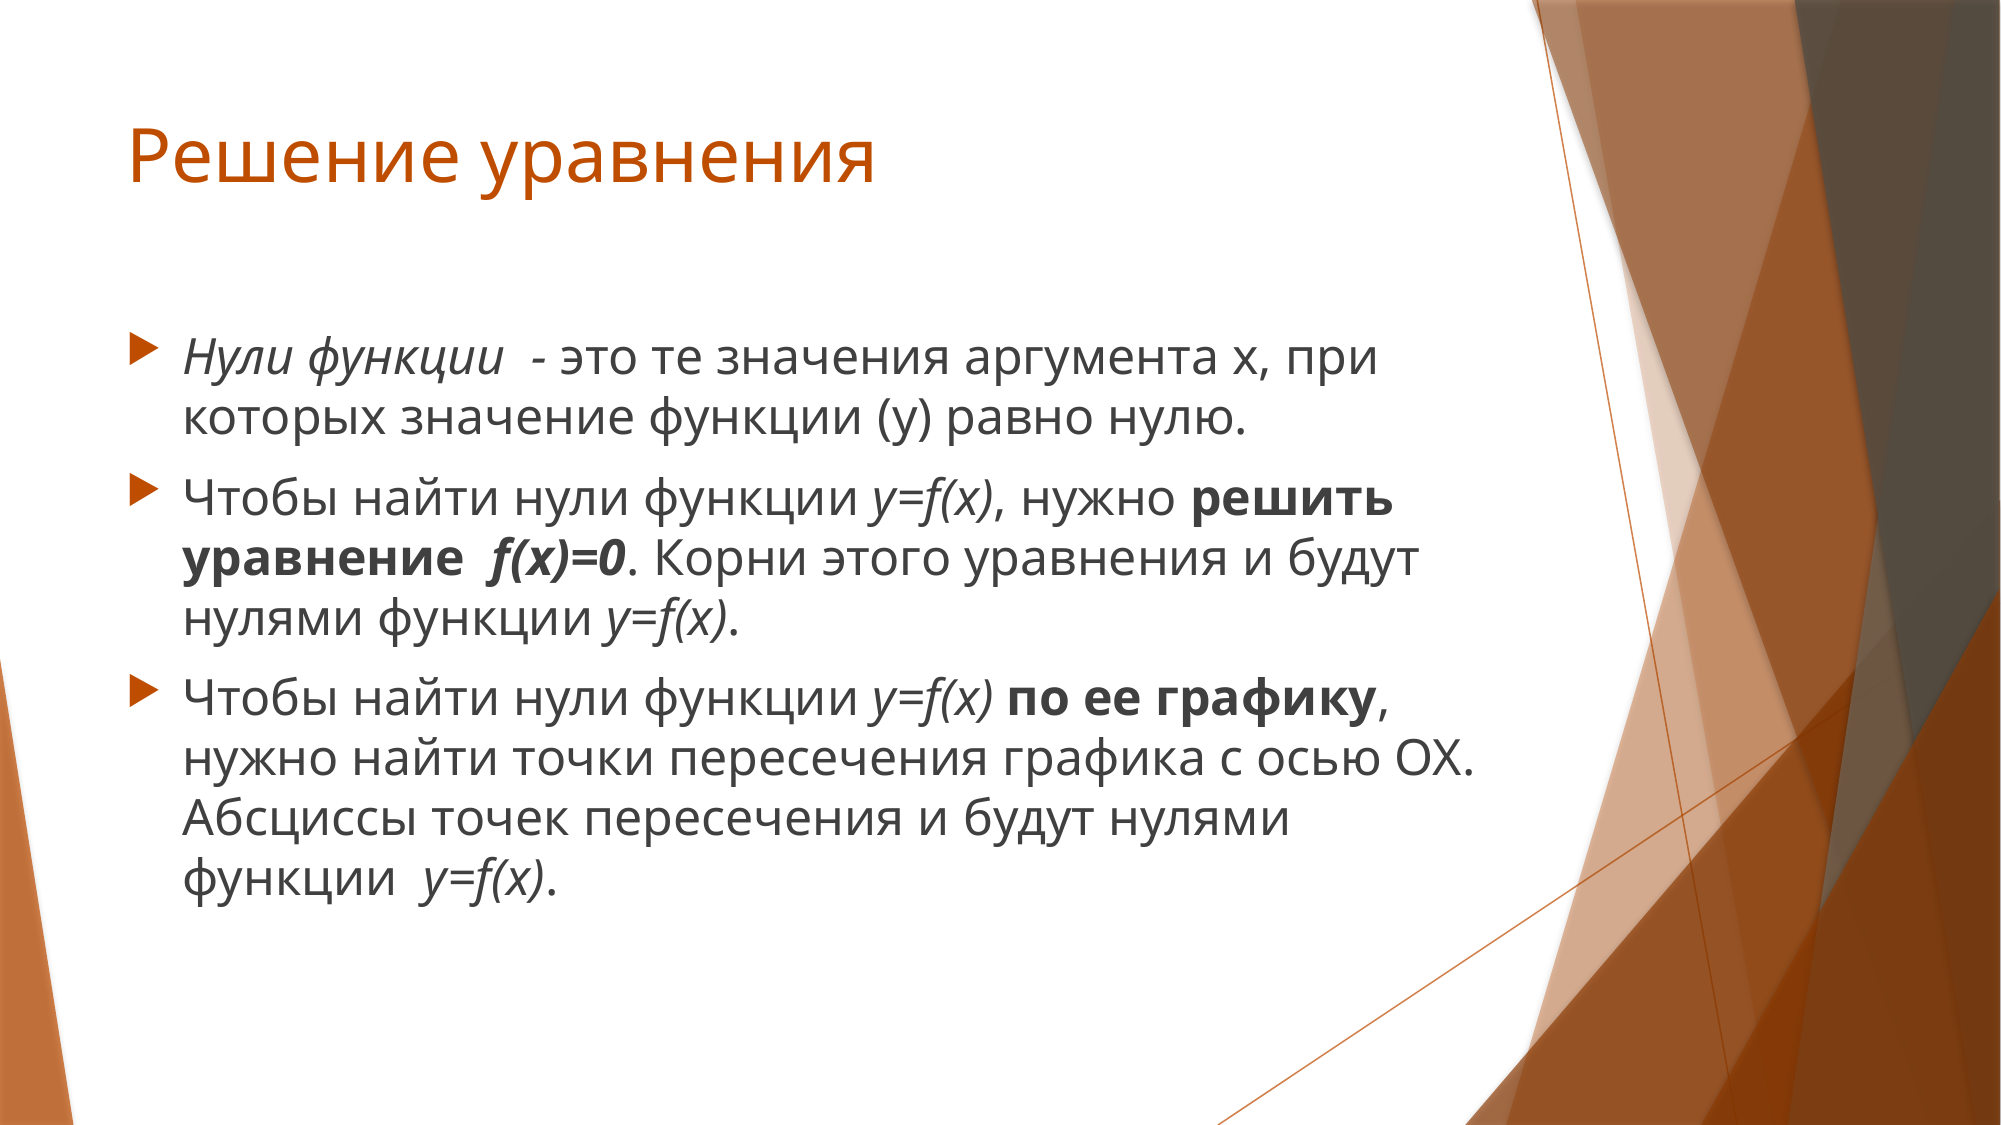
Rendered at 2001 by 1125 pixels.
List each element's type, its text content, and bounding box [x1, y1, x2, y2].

list Нули функции - это те значения аргумента х, при которых значение функции (y) равно нулю. Чтобы найти нули функции y=f(x), нужно решить уравнение f(x)=0. Корни этого уравнения и будут нулями функции y=f(x). Чтобы найти нули функции y=f(x) по ее графику, нужно найти точки пересечения графика с осью ОХ. Абсциссы точек пересечения и будут нулями функции y=f(x). [111, 316, 1522, 954]
title Решение уравнения [111, 99, 1522, 316]
